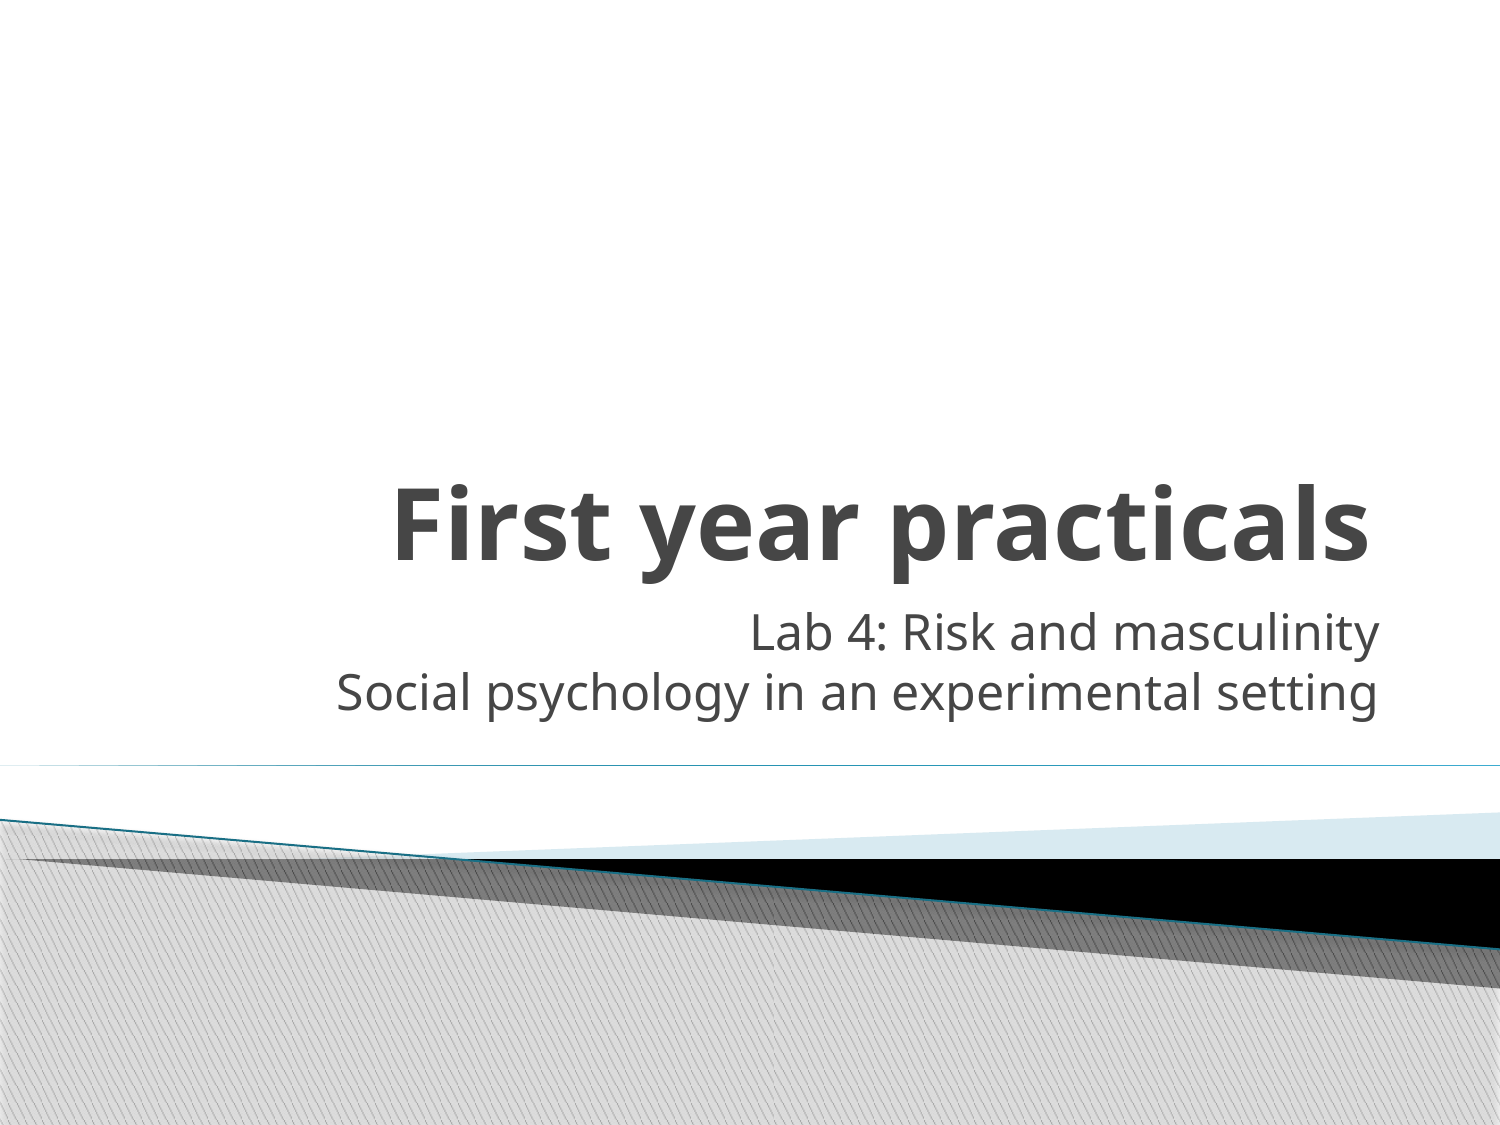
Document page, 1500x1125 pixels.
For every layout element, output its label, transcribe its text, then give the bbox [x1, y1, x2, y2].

title First year practicals [112, 287, 1388, 588]
picture [5, 859, 1500, 989]
subtitle Lab 4: Risk and masculinity Social psychology in an experimental setting [112, 592, 1388, 790]
